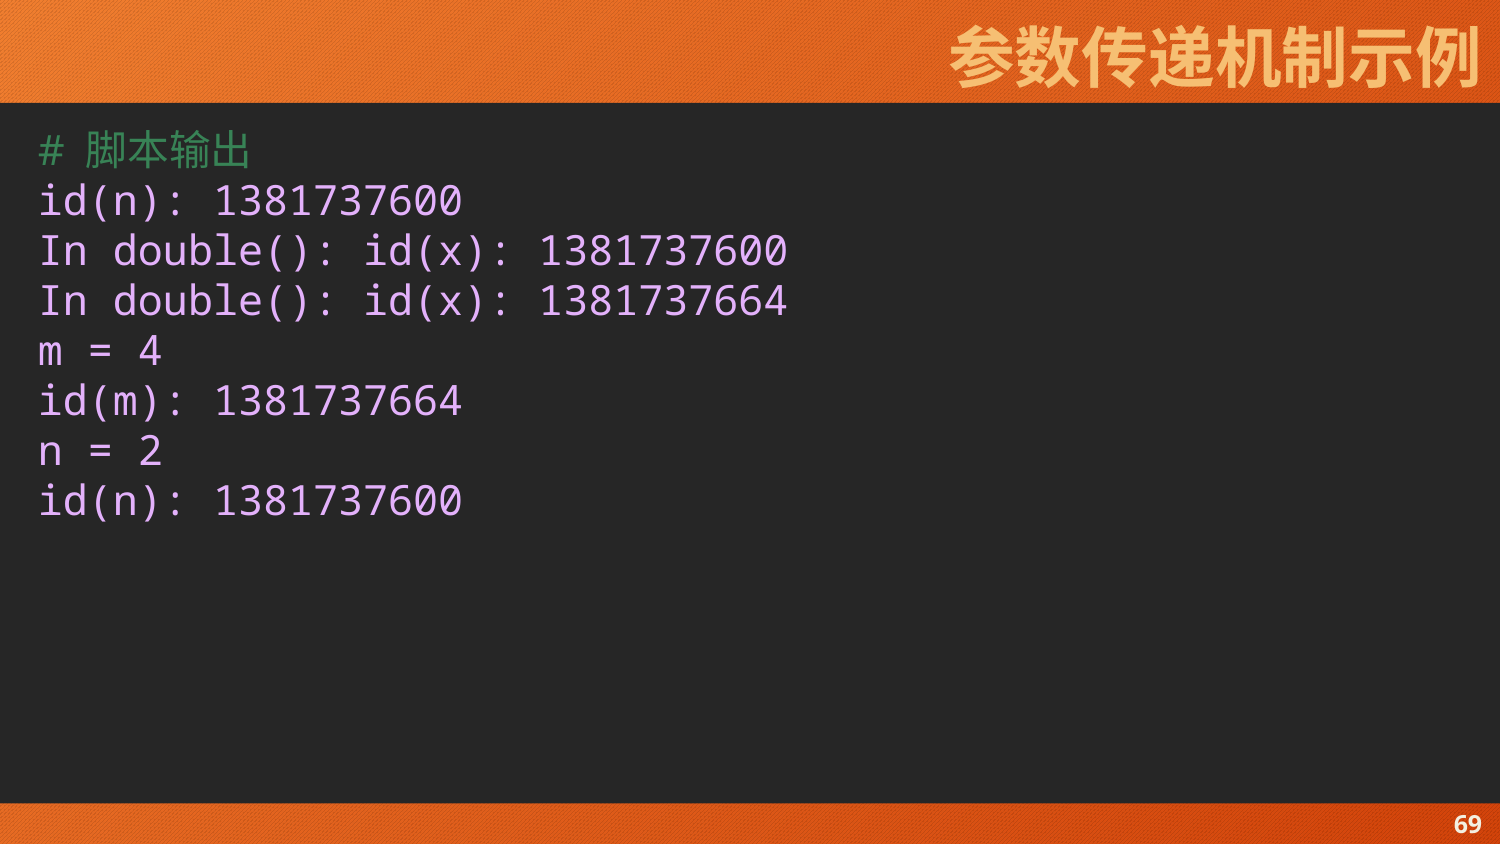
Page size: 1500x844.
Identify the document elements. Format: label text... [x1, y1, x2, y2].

list # 脚本输出 id(n): 1381737600 In double(): id(x): 1381737600 In double(): id(x): 1381737664 m = 4 id(m): 1381737664 n = 2 id(n): 1381737600 [31, 118, 1491, 804]
title 参数传递机制示例 [12, 0, 1489, 112]
slide_number 69 [1346, 809, 1489, 843]
